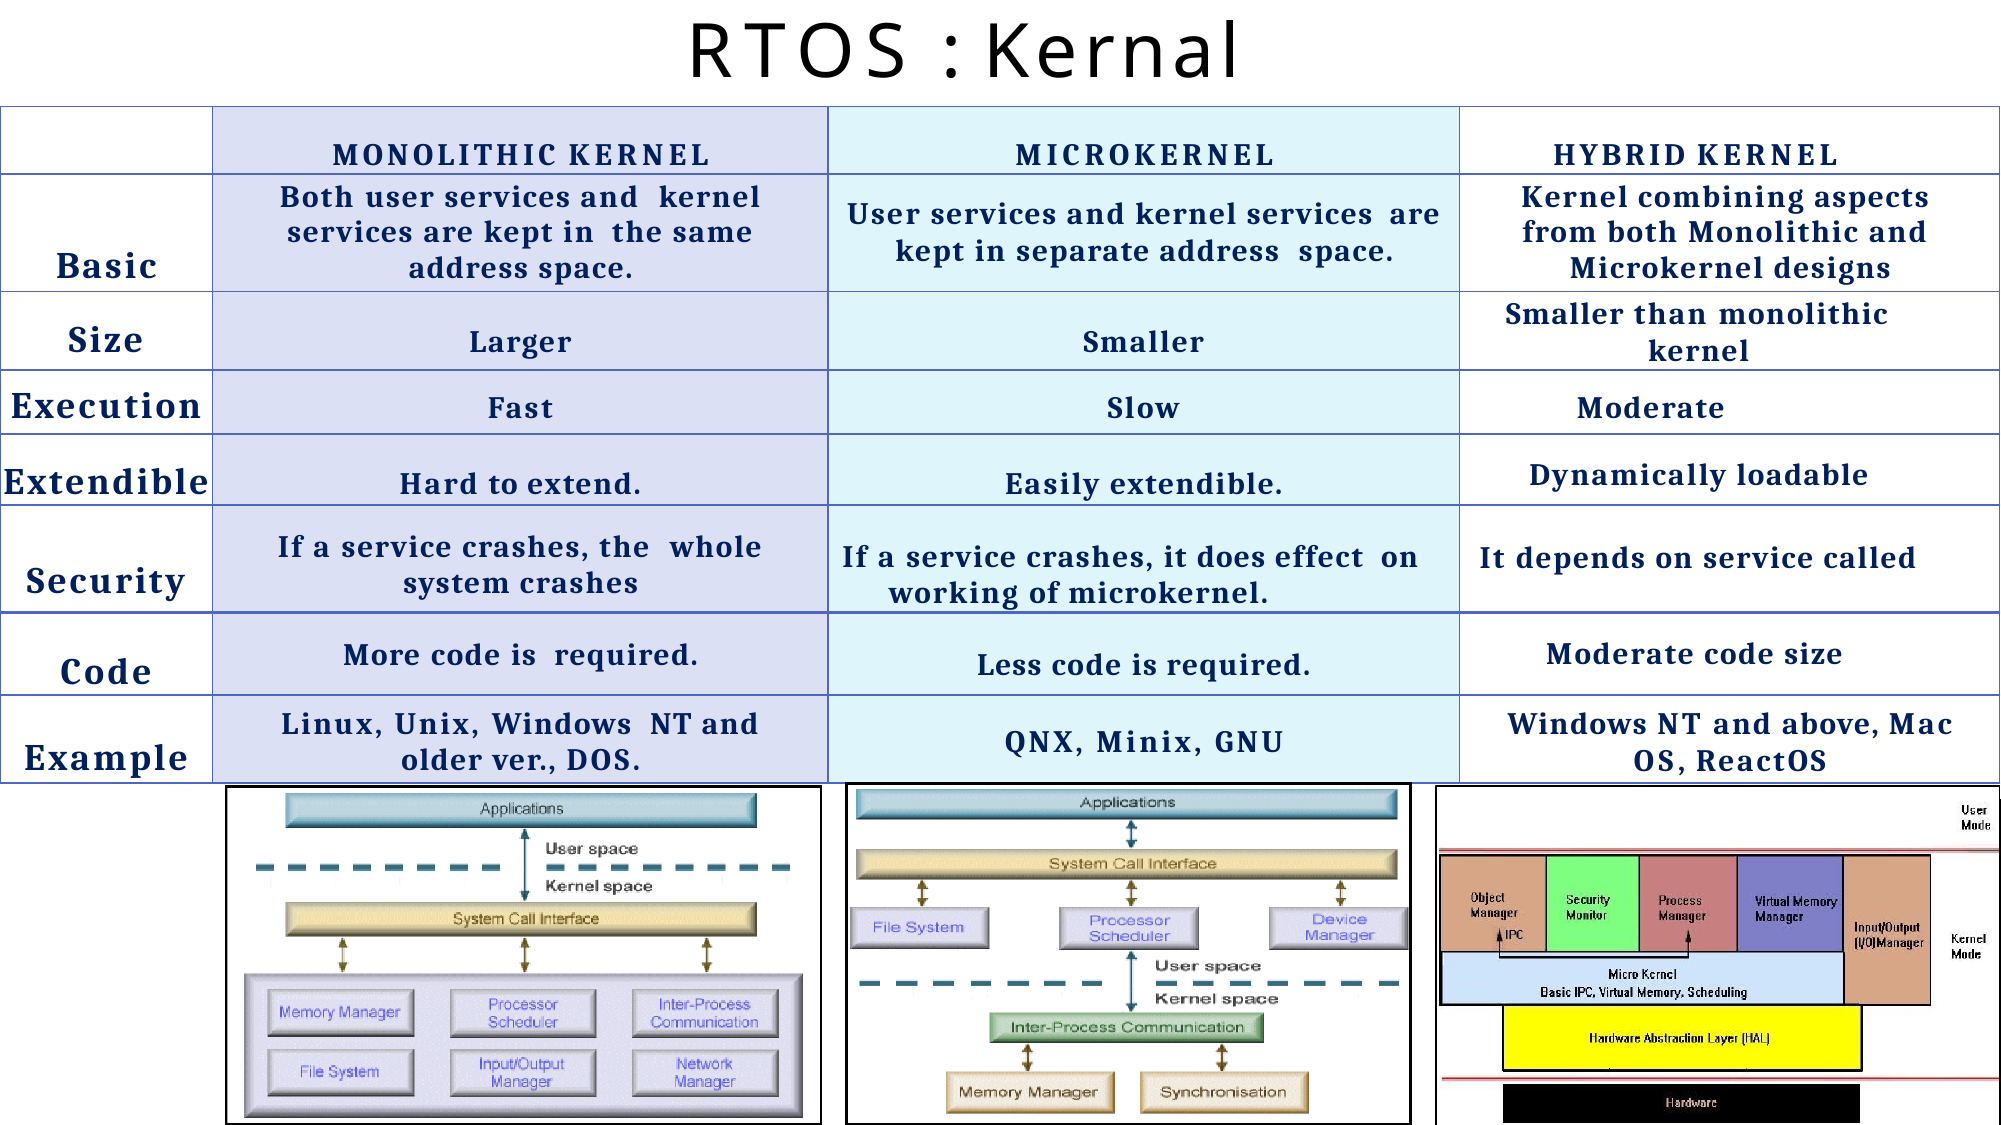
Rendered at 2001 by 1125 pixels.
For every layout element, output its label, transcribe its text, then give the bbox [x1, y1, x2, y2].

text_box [845, 782, 1412, 1125]
table_cell Fast [213, 371, 827, 433]
table_cell If a service crashes, the whole system crashes [213, 506, 827, 611]
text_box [1435, 785, 2000, 1125]
table_cell Linux, Unix, Windows NT and older ver., DOS. [213, 696, 827, 782]
table_cell Kernel combining aspects from both Monolithic and Microkernel designs [1460, 175, 1999, 291]
table_cell Size [1, 292, 212, 369]
table_cell Slow [829, 371, 1459, 433]
table_cell Execution [1, 371, 212, 433]
table_cell Less code is required. [829, 614, 1459, 694]
table_cell Hard to extend. [213, 435, 827, 504]
table_cell Basic [1, 175, 212, 291]
table_cell Smaller [829, 292, 1459, 369]
table_header [1, 107, 212, 173]
table_cell Larger [213, 292, 827, 369]
table_cell Dynamically loadable [1460, 435, 1999, 504]
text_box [224, 785, 822, 1125]
table_header MICROKERNEL [829, 107, 1459, 173]
table_cell If a service crashes, it does effect on working of microkernel. [829, 506, 1459, 611]
title RTOS : Kernal [624, 0, 1300, 106]
table_cell Easily extendible. [829, 435, 1459, 504]
table_cell Smaller than monolithic kernel [1460, 292, 1999, 369]
slide_number 2 [1412, 784, 1863, 1125]
table_cell More code is required. [213, 614, 827, 694]
table_cell Security [1, 506, 212, 611]
table_header HYBRID KERNEL [1460, 107, 1999, 173]
table_cell User services and kernel services are kept in separate address space. [829, 175, 1459, 291]
table_cell QNX, Minix, GNU [829, 696, 1459, 782]
table_cell Moderate [1460, 371, 1999, 433]
table_cell Windows NT and above, Mac OS, ReactOS [1460, 696, 1999, 782]
table_cell Example [1, 696, 212, 782]
table_cell Moderate code size [1460, 614, 1999, 694]
table_cell Both user services and kernel services are kept in the same address space. [213, 175, 827, 291]
table_cell Extendible [1, 435, 212, 504]
table_cell Code [1, 614, 212, 694]
table_header MONOLITHIC KERNEL [213, 107, 827, 173]
table_cell It depends on service called [1460, 506, 1999, 611]
